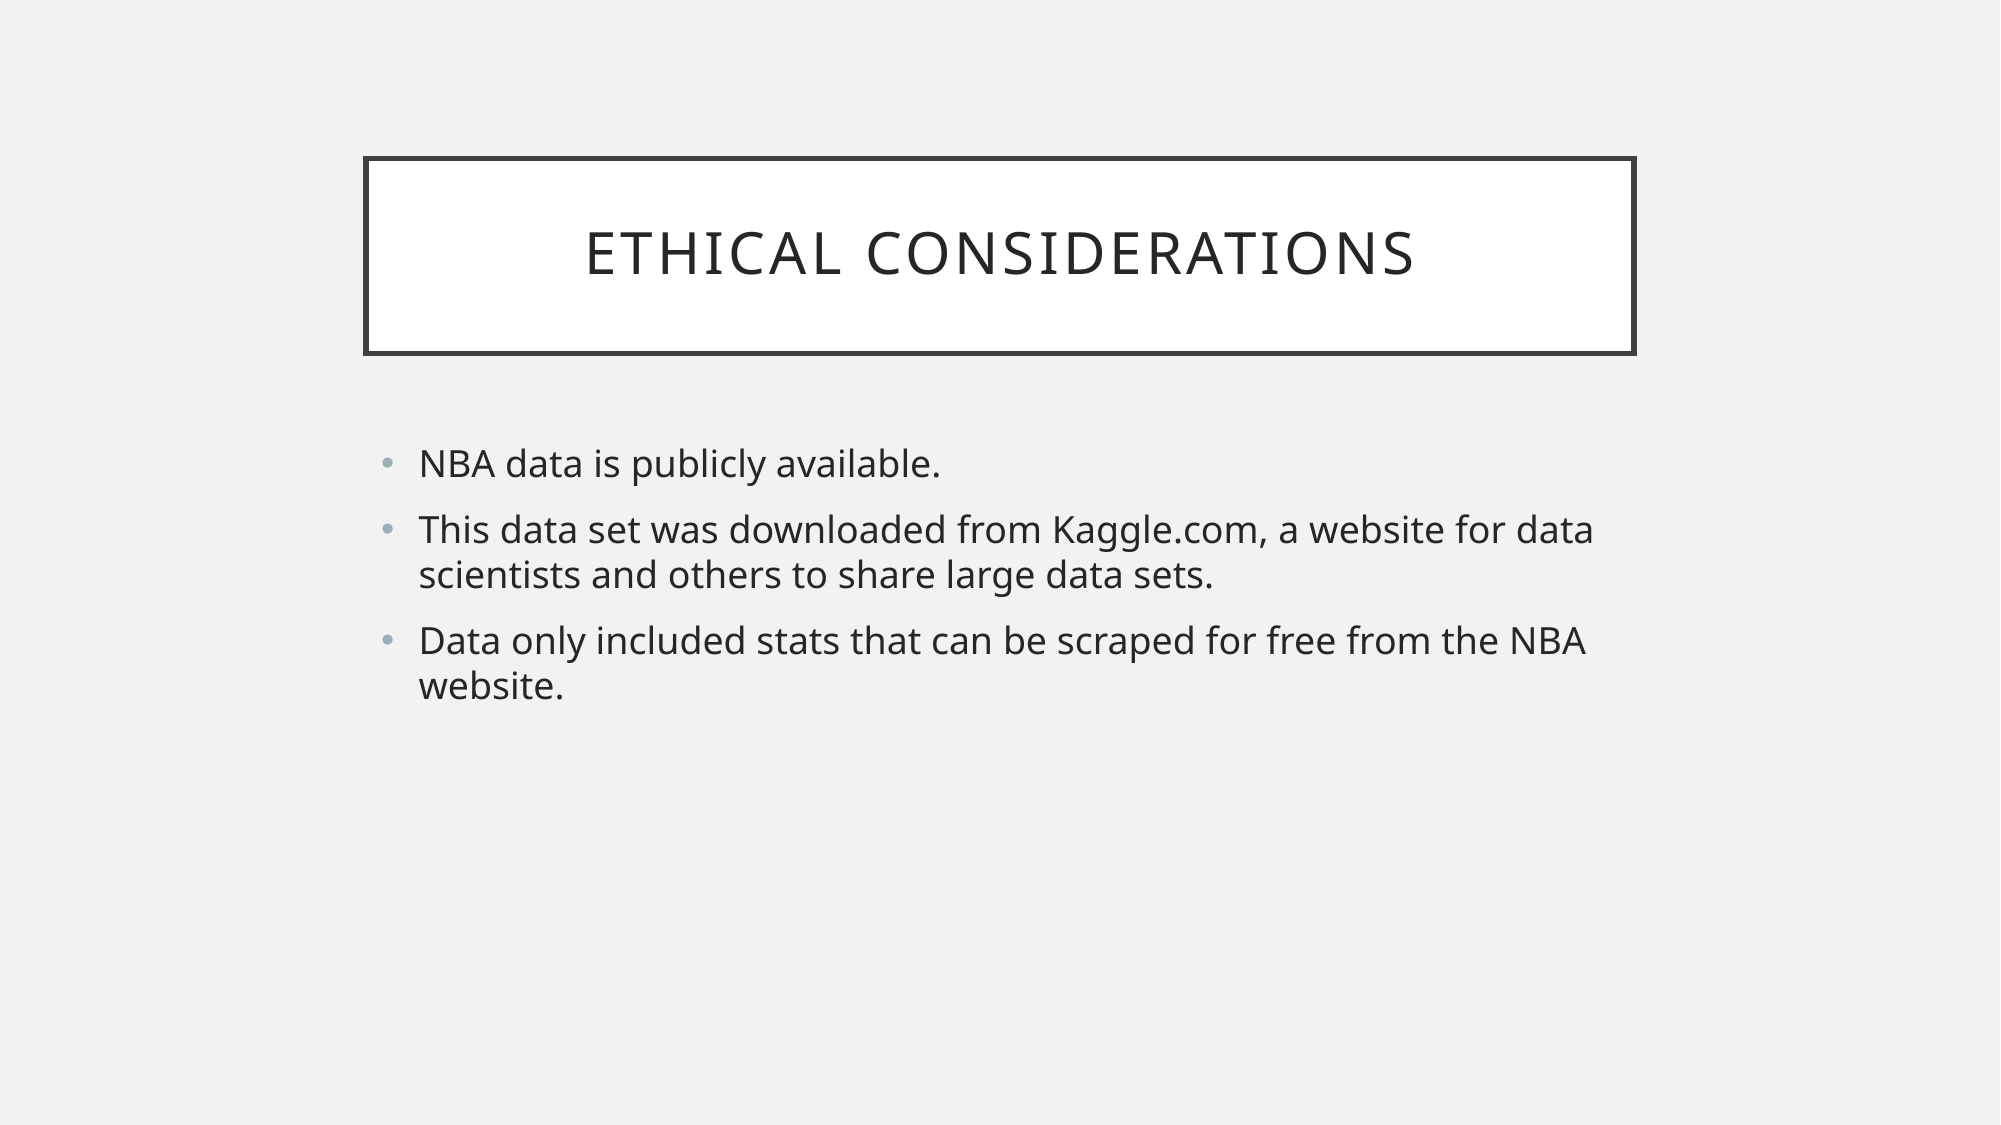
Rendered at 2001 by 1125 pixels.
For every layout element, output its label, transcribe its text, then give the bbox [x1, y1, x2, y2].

list NBA data is publicly available. This data set was downloaded from Kaggle.com, a website for data scientists and others to share large data sets. Data only included stats that can be scraped for free from the NBA website. [366, 432, 1634, 942]
title Ethical Considerations [363, 156, 1637, 356]
